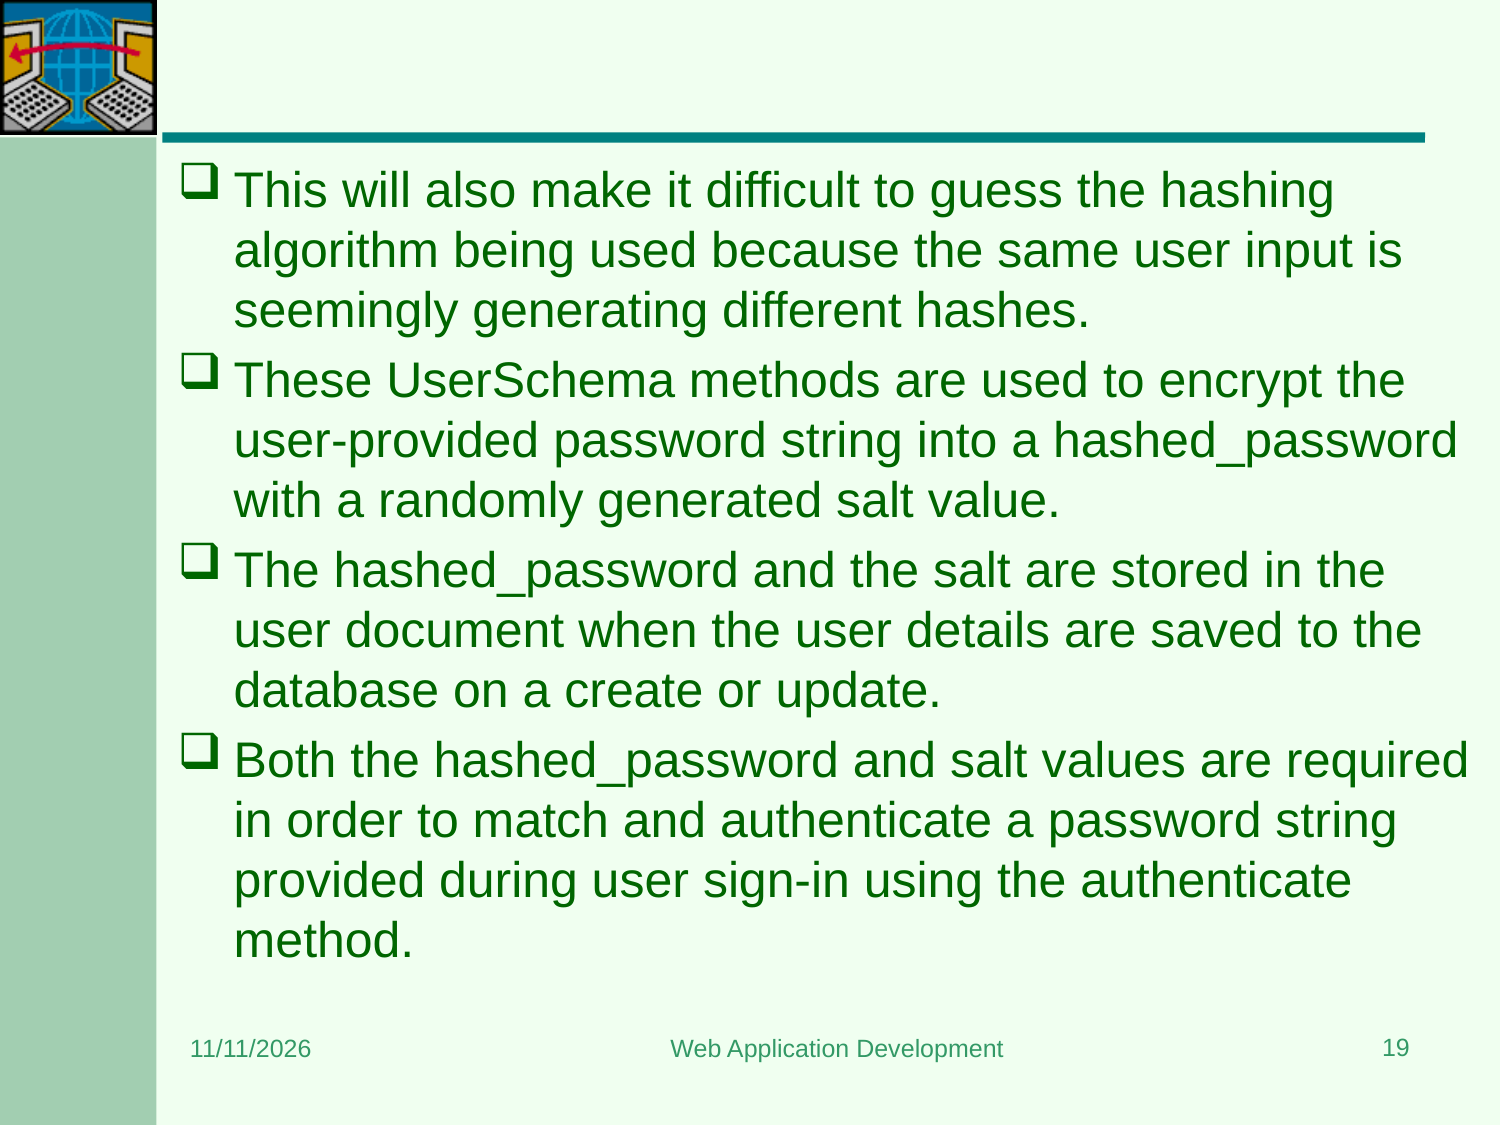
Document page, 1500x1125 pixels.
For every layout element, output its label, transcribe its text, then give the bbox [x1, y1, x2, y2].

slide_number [174, 1024, 438, 1104]
picture [0, 0, 157, 135]
footer Web Application Development [462, 1024, 1213, 1104]
slide_number 19 [1237, 1024, 1426, 1103]
list This will also make it difficult to guess the hashing algorithm being used because the same user input is seemingly generating different hashes. These UserSchema methods are used to encrypt the user-provided password string into a hashed_password with a randomly generated salt value. The hashed_password and the salt are stored in the user document when the user details are saved to the database on a create or update. Both the hashed_password and salt values are required in order to match and authenticate a password string provided during user sign-in using the authenticate method. [162, 149, 1488, 1013]
